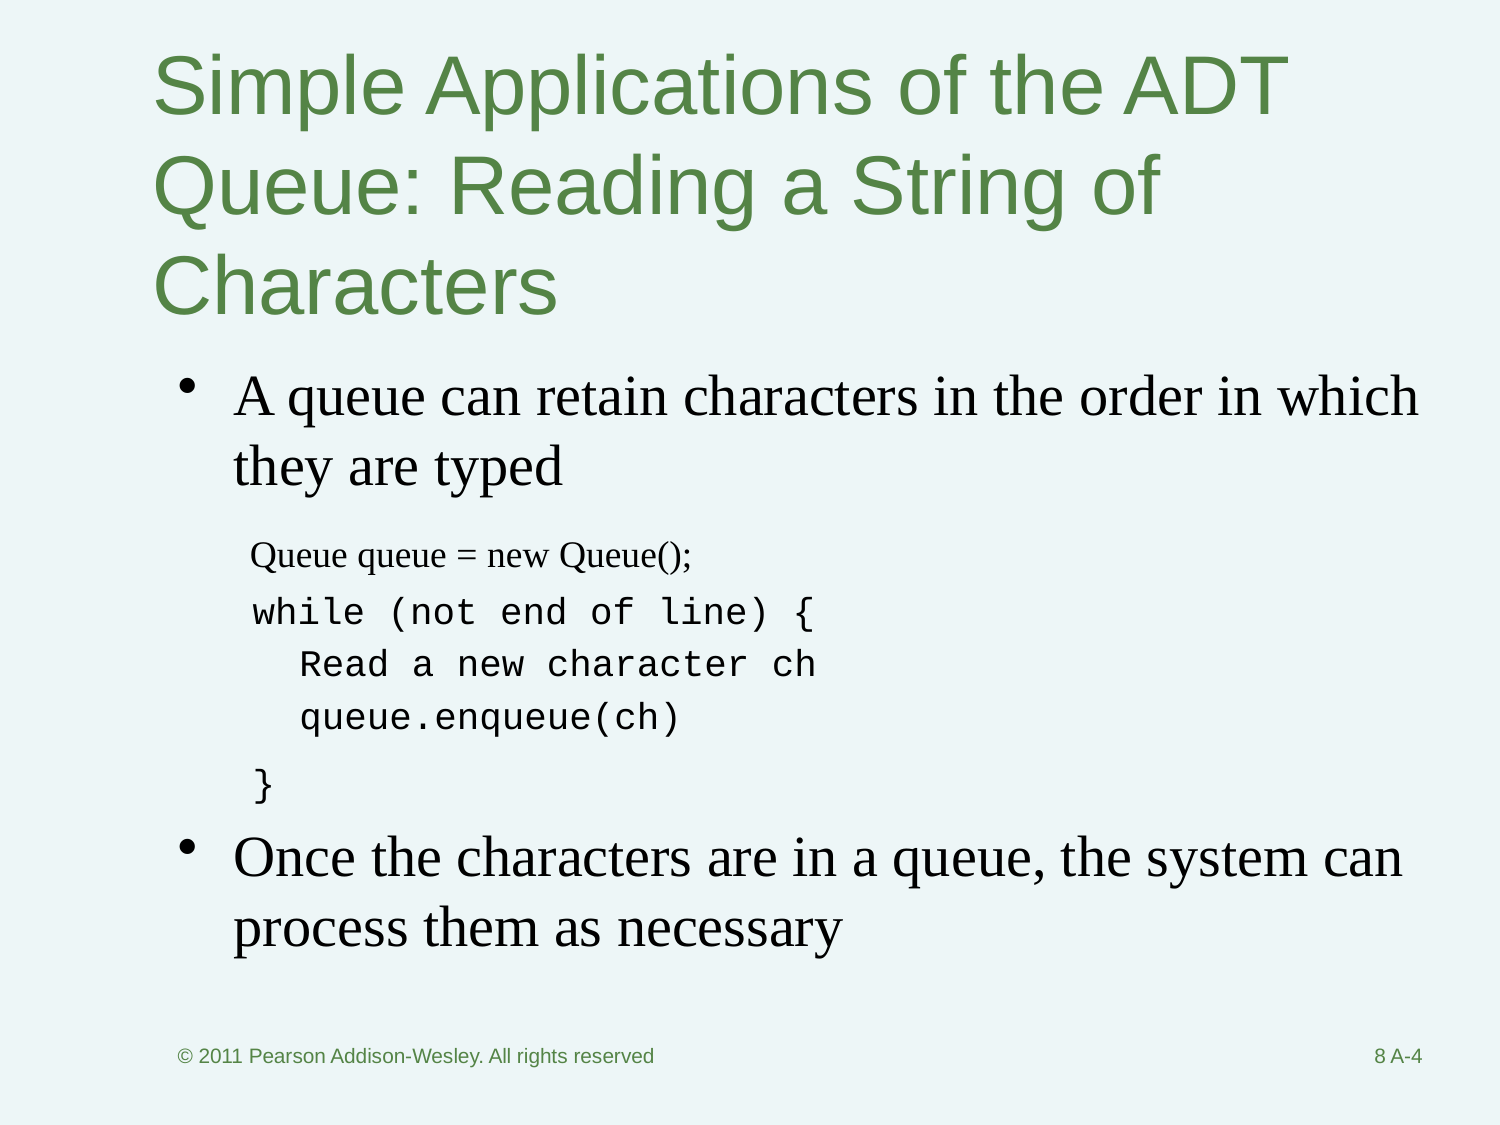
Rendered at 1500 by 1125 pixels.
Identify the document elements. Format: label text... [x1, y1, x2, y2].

title Simple Applications of the ADT Queue: Reading a String of Characters [137, 87, 1413, 275]
footer © 2011 Pearson Addison-Wesley. All rights reserved [162, 1013, 738, 1076]
slide_number 8 A-4 [1124, 1013, 1438, 1076]
list A queue can retain characters in the order in which they are typed Queue queue = new Queue(); while (not end of line) { Read a new character ch queue.enqueue(ch) } Once the characters are in a queue, the system can process them as necessary [162, 350, 1438, 1013]
